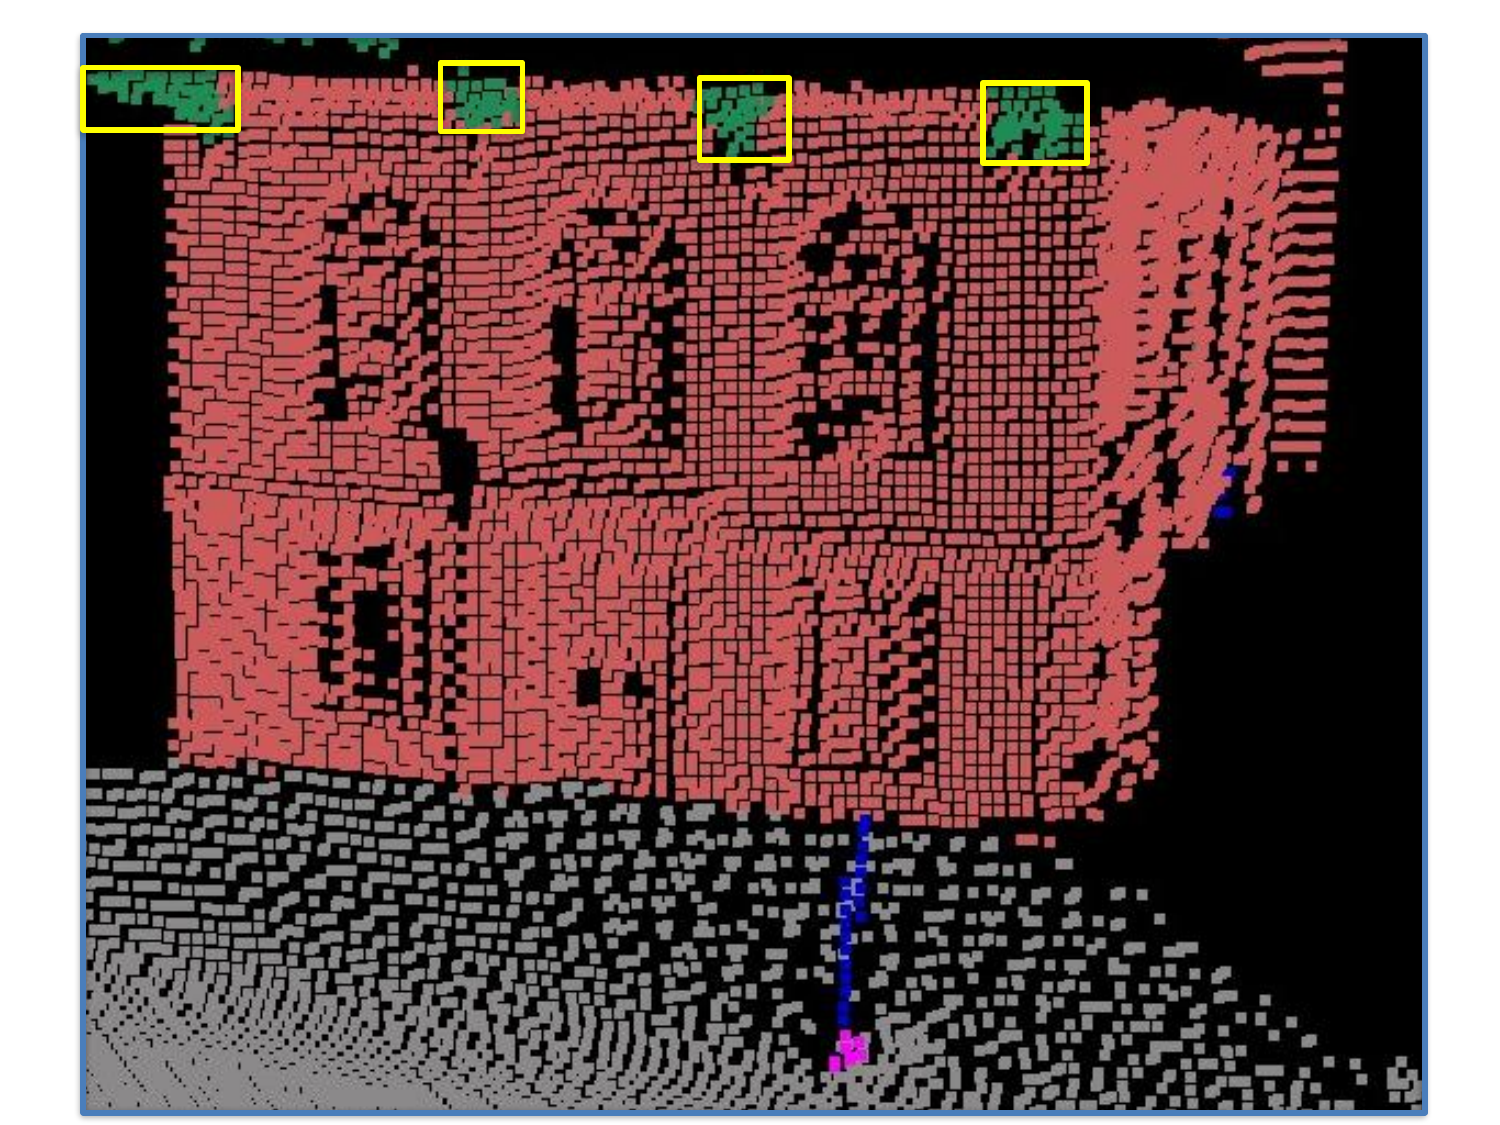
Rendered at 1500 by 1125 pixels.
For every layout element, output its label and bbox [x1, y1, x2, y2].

picture [83, 35, 1426, 1114]
